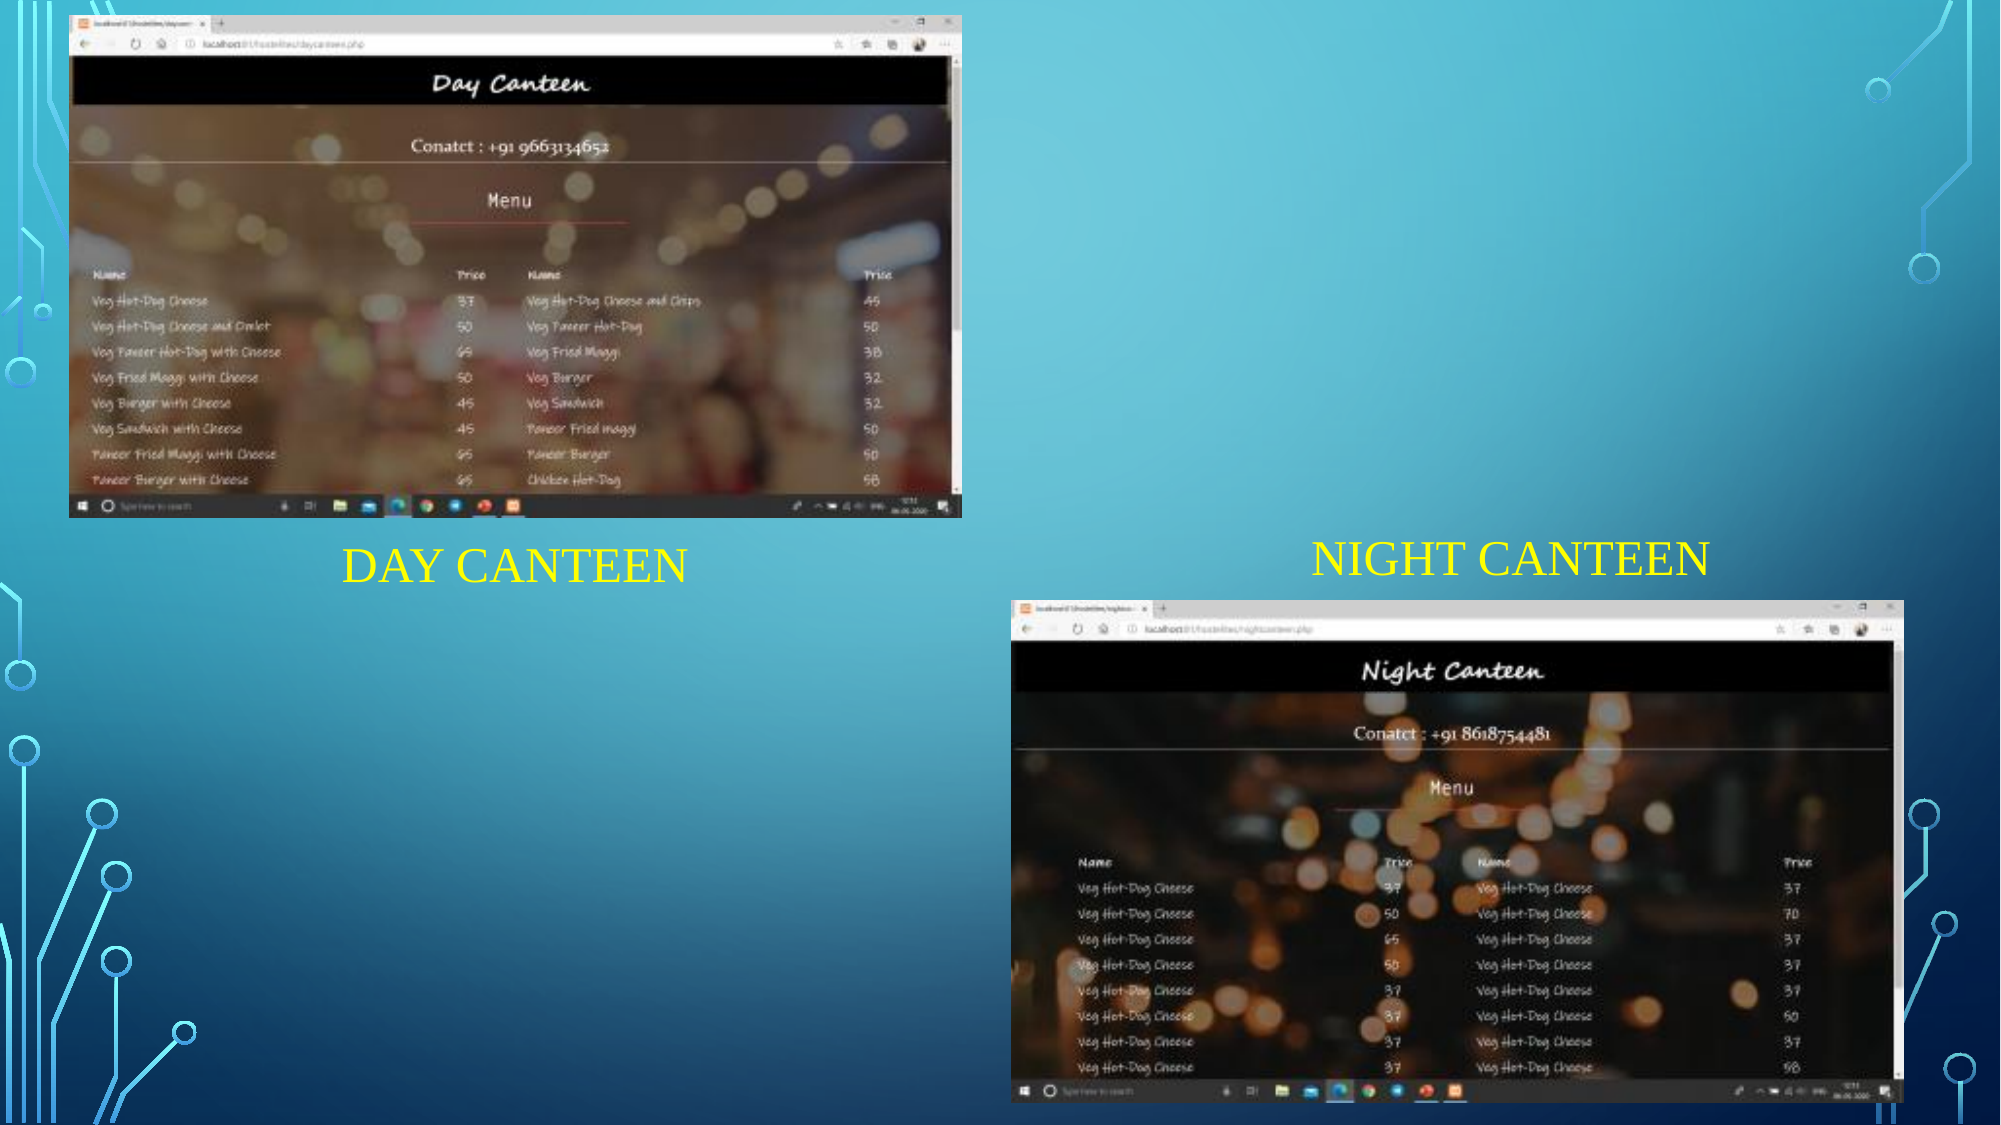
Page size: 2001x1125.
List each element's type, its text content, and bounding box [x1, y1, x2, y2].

picture [1011, 600, 1904, 1103]
text_box DAY CANTEEN [326, 524, 704, 600]
text_box NIGHT CANTEEN [1296, 517, 1726, 593]
picture [68, 15, 962, 518]
